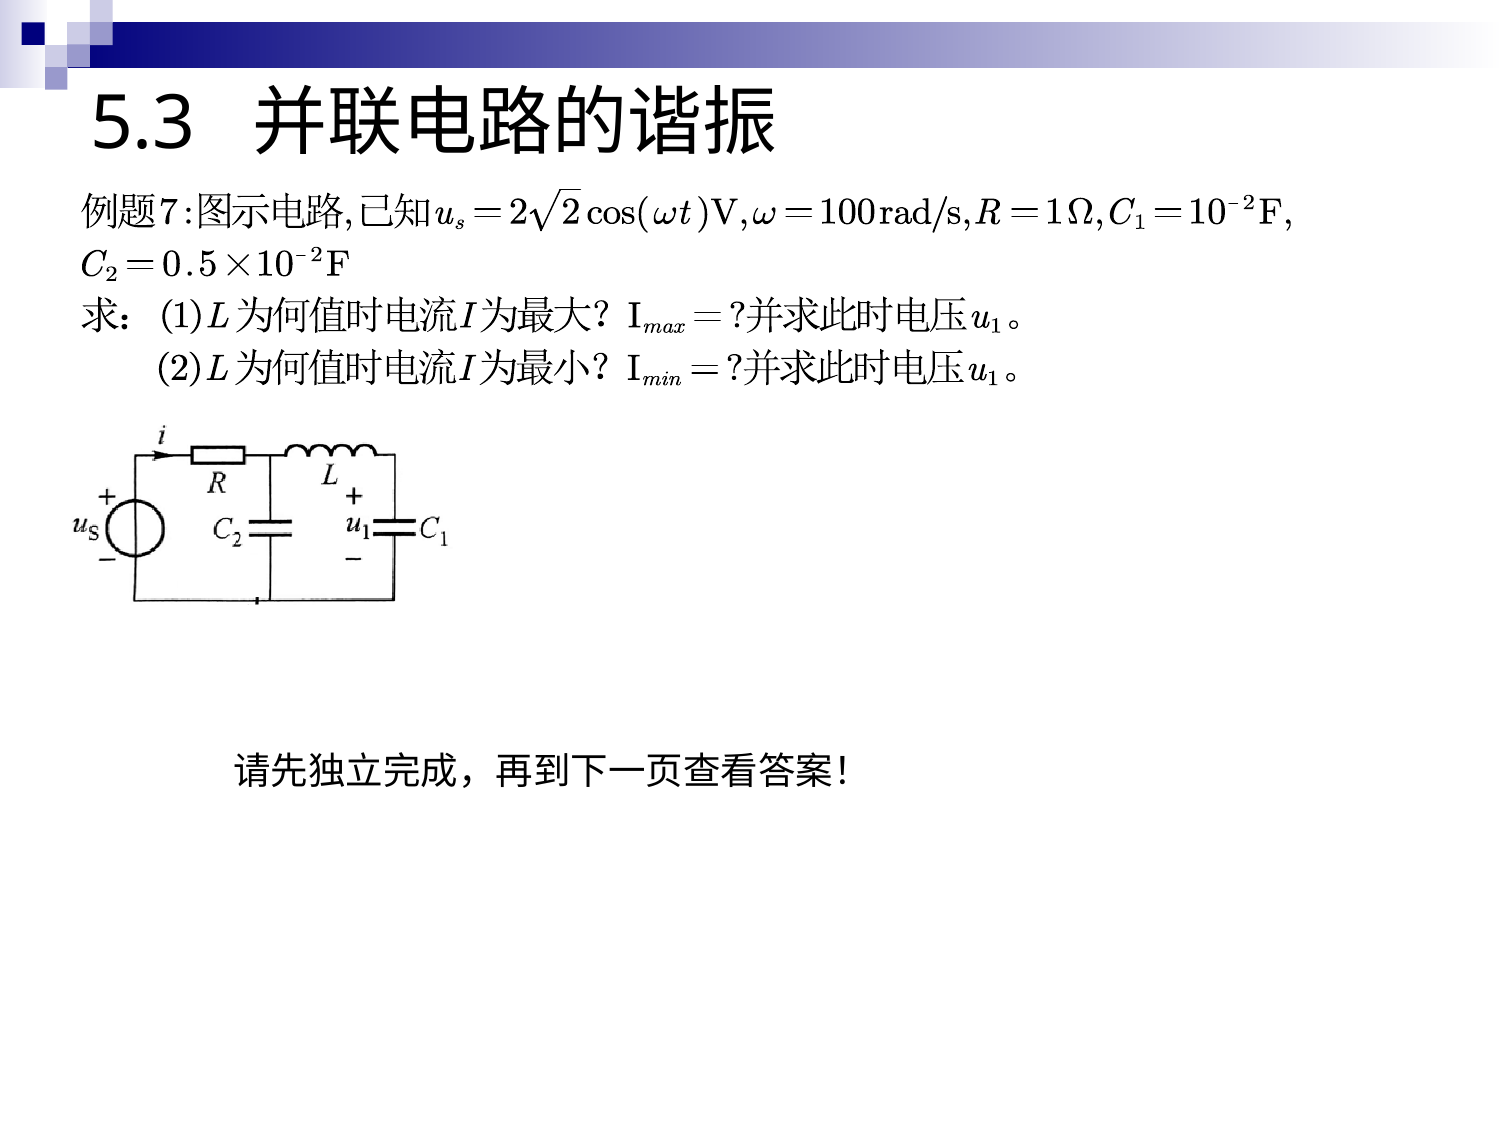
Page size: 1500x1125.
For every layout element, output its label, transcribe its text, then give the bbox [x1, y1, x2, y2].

title 5.3 并联电路的谐振 [75, 75, 1425, 163]
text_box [74, 180, 1303, 399]
picture [41, 398, 522, 651]
text_box 请先独立完成，再到下一页查看答案！ [218, 739, 1105, 800]
